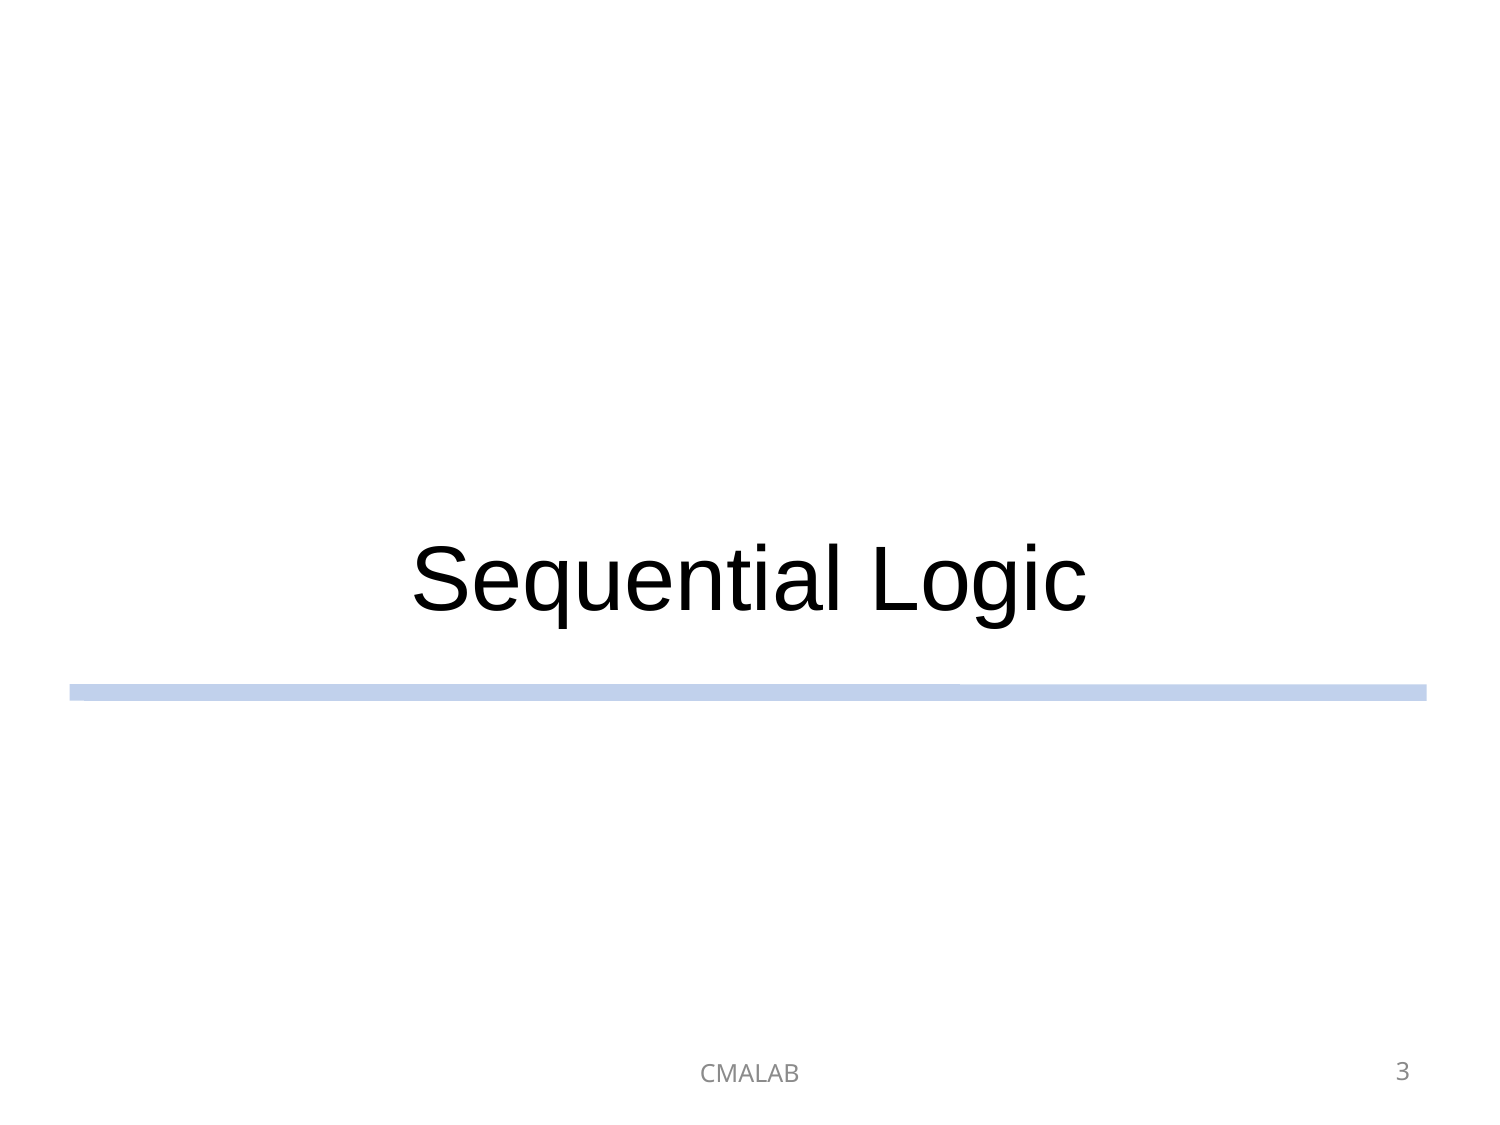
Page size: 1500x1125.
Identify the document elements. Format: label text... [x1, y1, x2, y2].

slide_number 3 [1074, 1042, 1425, 1103]
footer CMALAB [512, 1042, 988, 1103]
title Sequential Logic [75, 384, 1425, 763]
